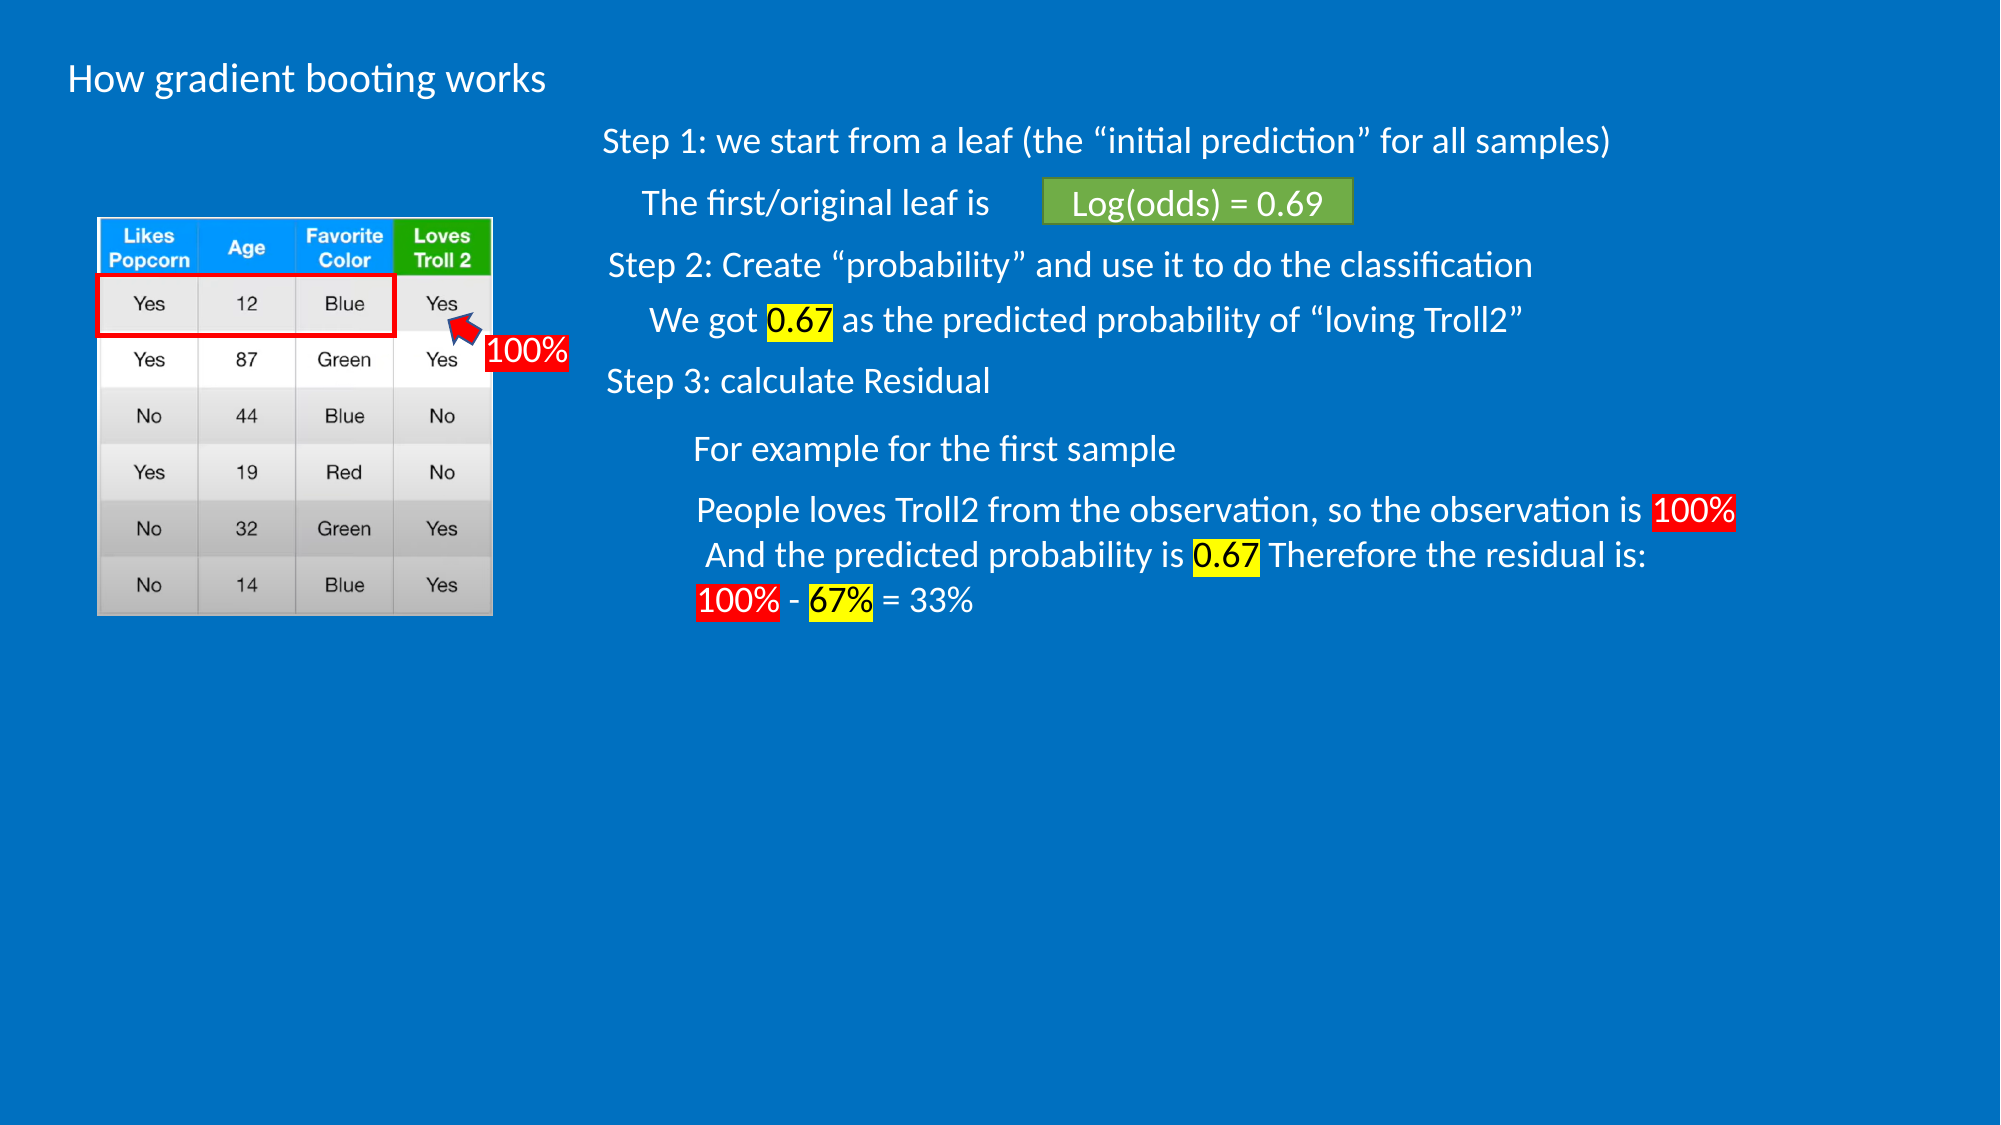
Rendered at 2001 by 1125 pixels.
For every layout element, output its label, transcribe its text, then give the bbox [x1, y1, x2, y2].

text_box How gradient booting works [52, 42, 700, 108]
text_box 100% [493, 318, 584, 378]
text_box We got 0.67 as the predicted probability of “loving Troll2” [634, 287, 1635, 348]
text_box Log(odds) = 0.69 [1042, 177, 1354, 225]
text_box Step 3: calculate Residual [591, 348, 1007, 409]
picture [97, 217, 493, 616]
text_box People loves Troll2 from the observation, so the observation is 100% And the predicted probability is 0.67 Therefore the residual is: 100% - 67% = 33% [681, 477, 1751, 628]
text_box Step 2: Create “probability” and use it to do the classification [593, 232, 1550, 293]
text_box For example for the first sample [678, 416, 1193, 477]
text_box Step 1: we start from a leaf (the “initial prediction” for all samples) [587, 108, 1859, 169]
text_box The first/original leaf is [626, 170, 1023, 231]
